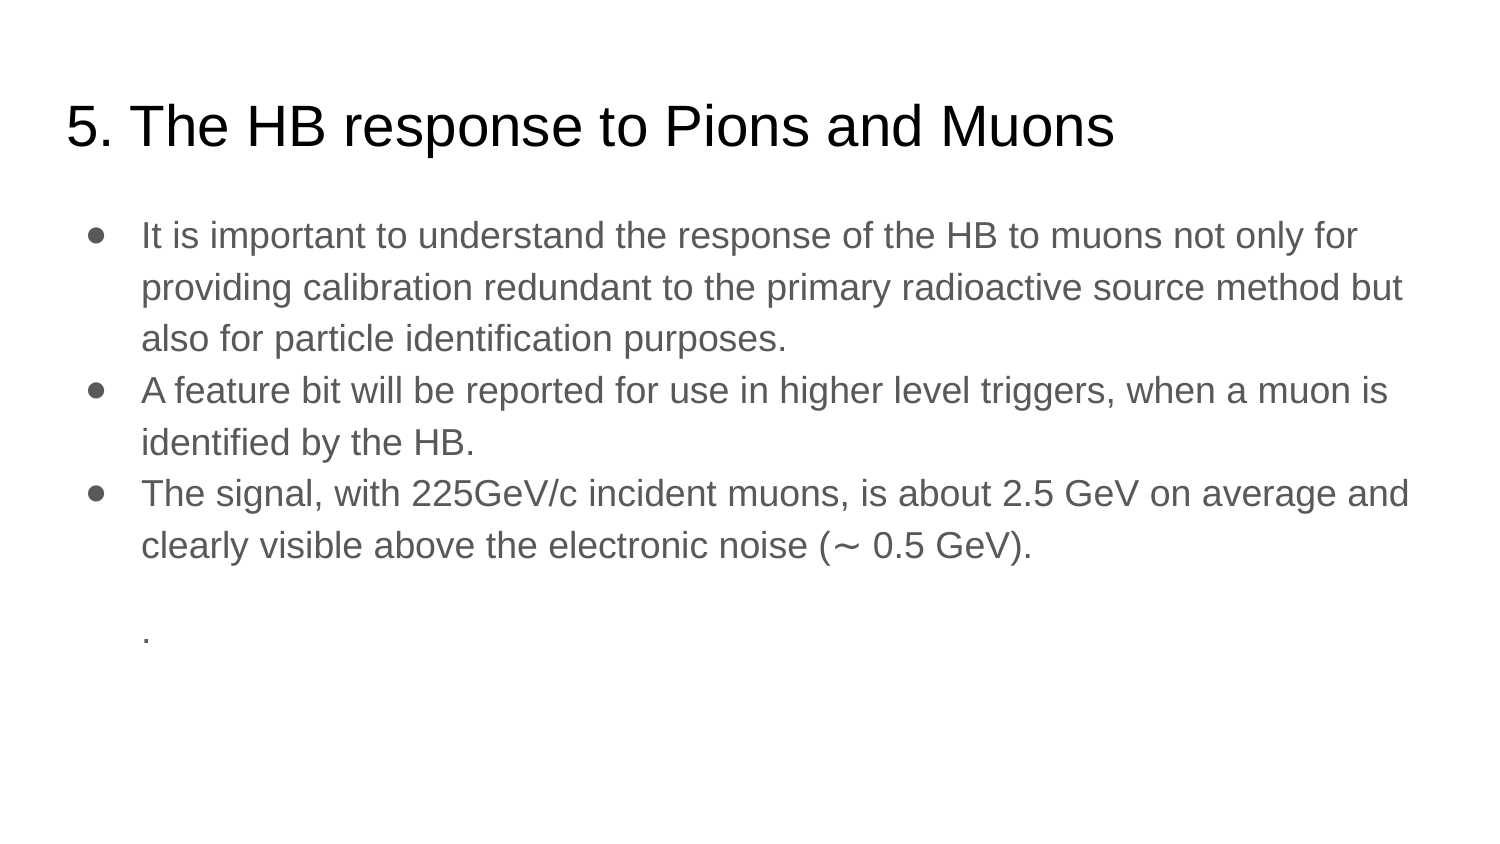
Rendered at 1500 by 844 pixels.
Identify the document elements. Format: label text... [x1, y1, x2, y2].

title 5. The HB response to Pions and Muons [51, 72, 1449, 167]
list It is important to understand the response of the HB to muons not only for providing calibration redundant to the primary radioactive source method but also for particle identification purposes. A feature bit will be reported for use in higher level triggers, when a muon is identified by the HB. The signal, with 225GeV/c incident muons, is about 2.5 GeV on average and clearly visible above the electronic noise (∼ 0.5 GeV). . [51, 189, 1449, 750]
